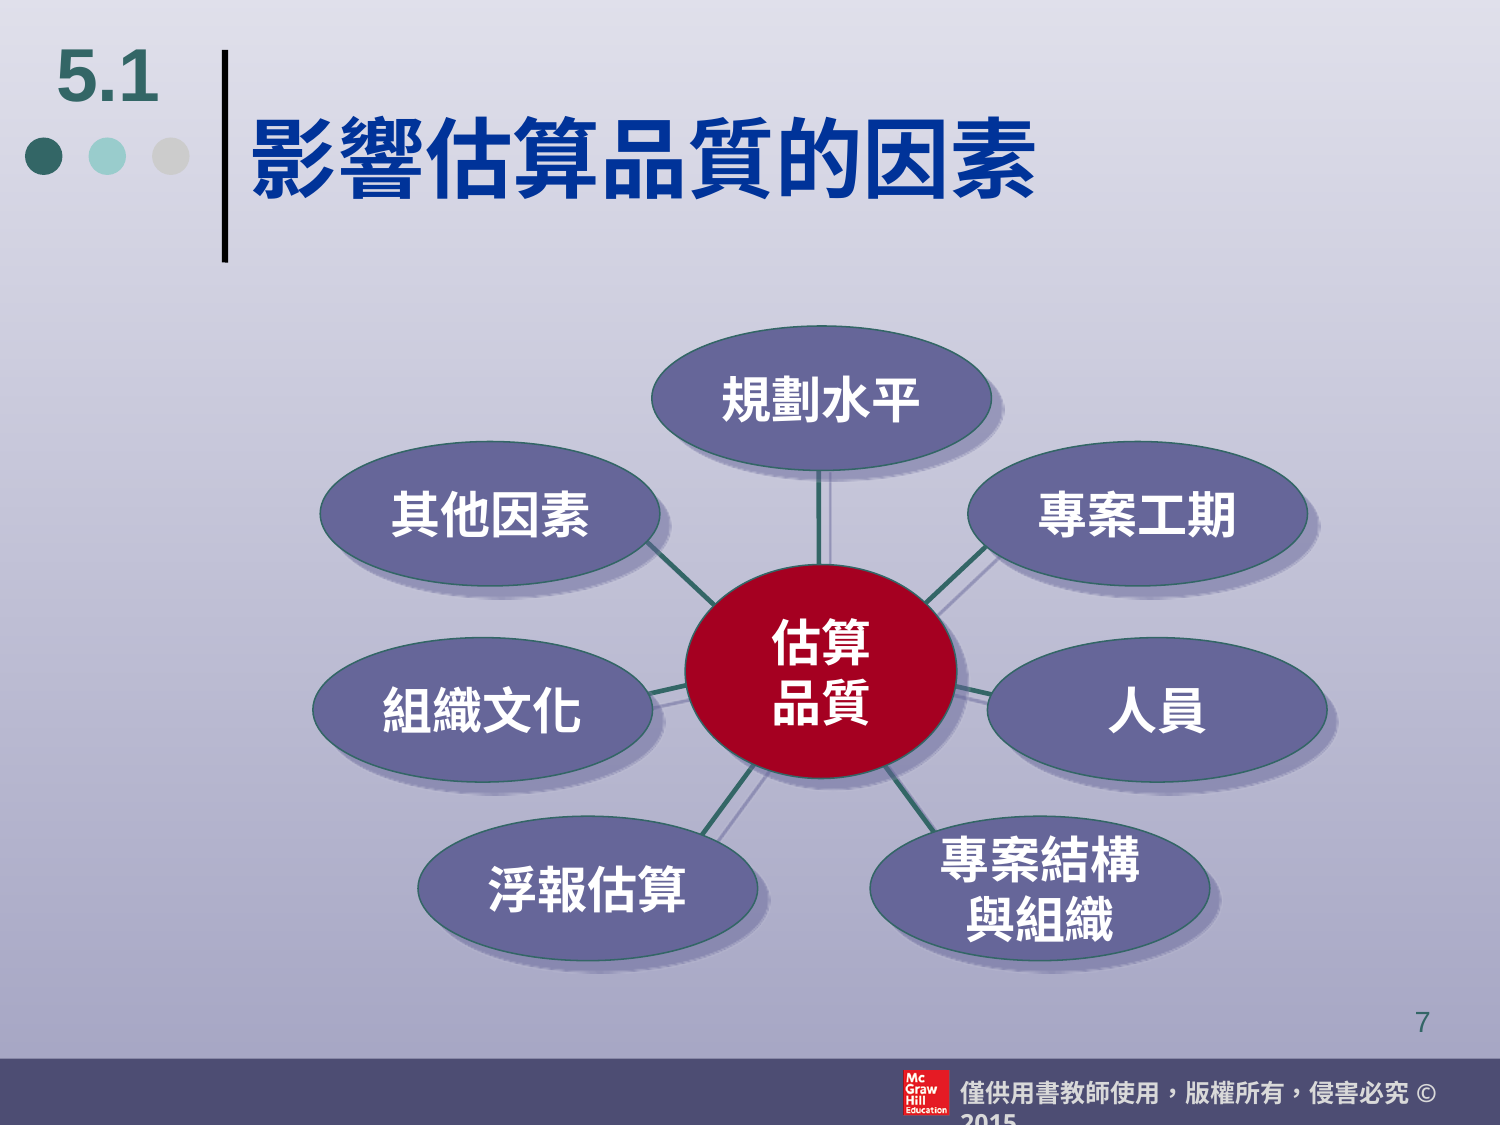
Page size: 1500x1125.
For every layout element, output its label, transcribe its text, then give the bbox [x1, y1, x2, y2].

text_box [312, 325, 1328, 961]
slide_number 7 [1399, 995, 1495, 1071]
text_box 5.1 [41, 19, 195, 124]
picture [903, 1070, 950, 1116]
title 影響估算品質的因素 [249, 30, 1401, 282]
